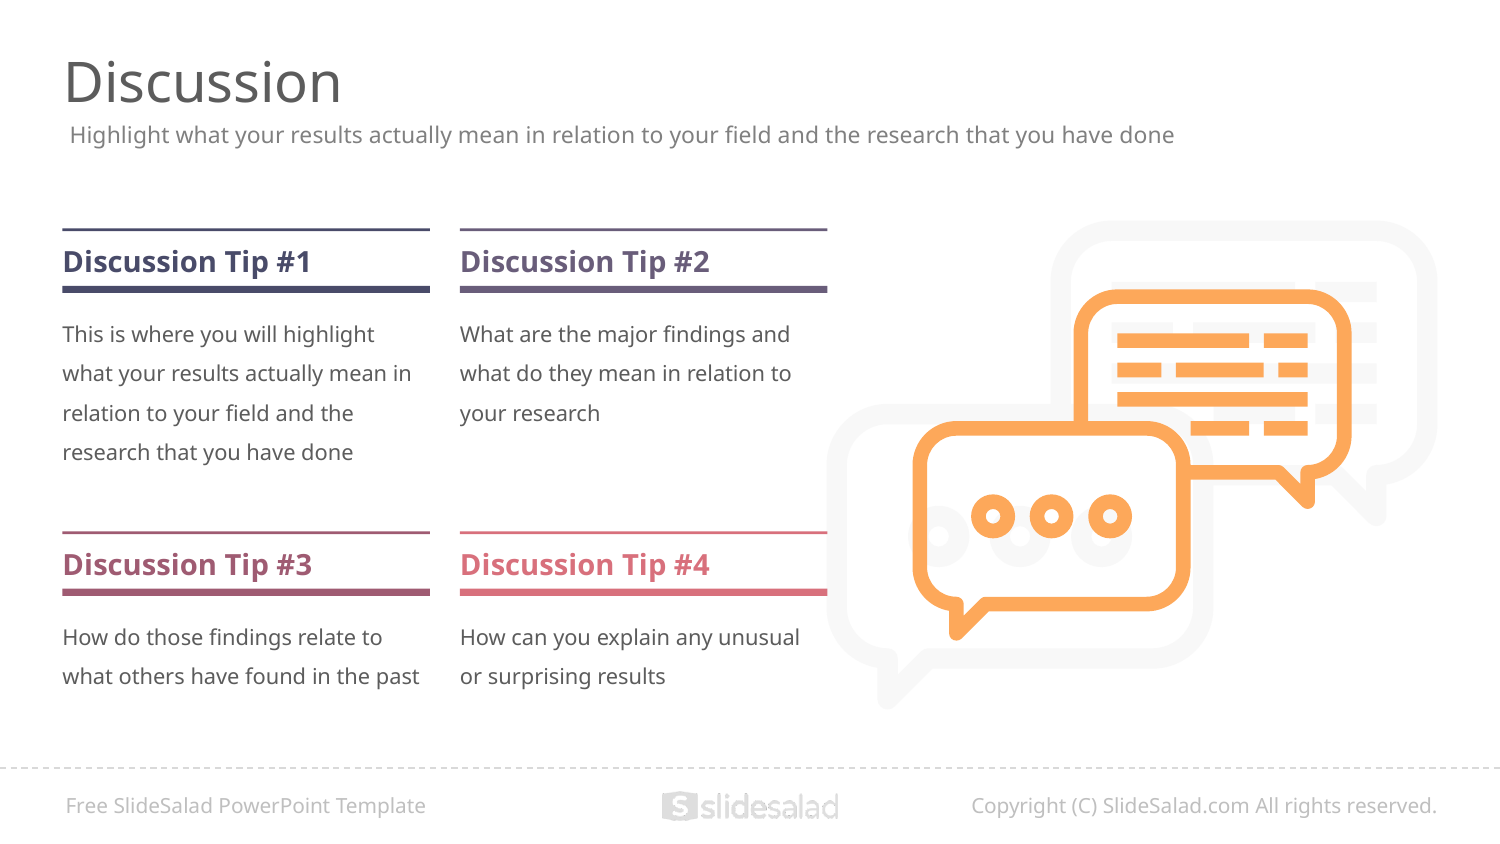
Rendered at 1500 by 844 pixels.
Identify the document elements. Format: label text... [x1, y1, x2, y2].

picture [662, 791, 838, 823]
text_box How do those findings relate to what others have found in the past [62, 610, 430, 690]
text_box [459, 530, 828, 597]
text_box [826, 220, 1438, 710]
list Highlight what your results actually mean in relation to your field and the research that you have done [63, 119, 1437, 149]
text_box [62, 530, 431, 597]
text_box What are the major findings and what do they mean in relation to your research [459, 307, 821, 426]
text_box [912, 289, 1352, 641]
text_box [459, 228, 828, 294]
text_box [62, 228, 431, 294]
title Discussion [63, 46, 1437, 114]
text_box How can you explain any unusual or surprising results [459, 610, 821, 690]
text_box This is where you will highlight what your results actually mean in relation to your field and the research that you have done [62, 307, 430, 465]
